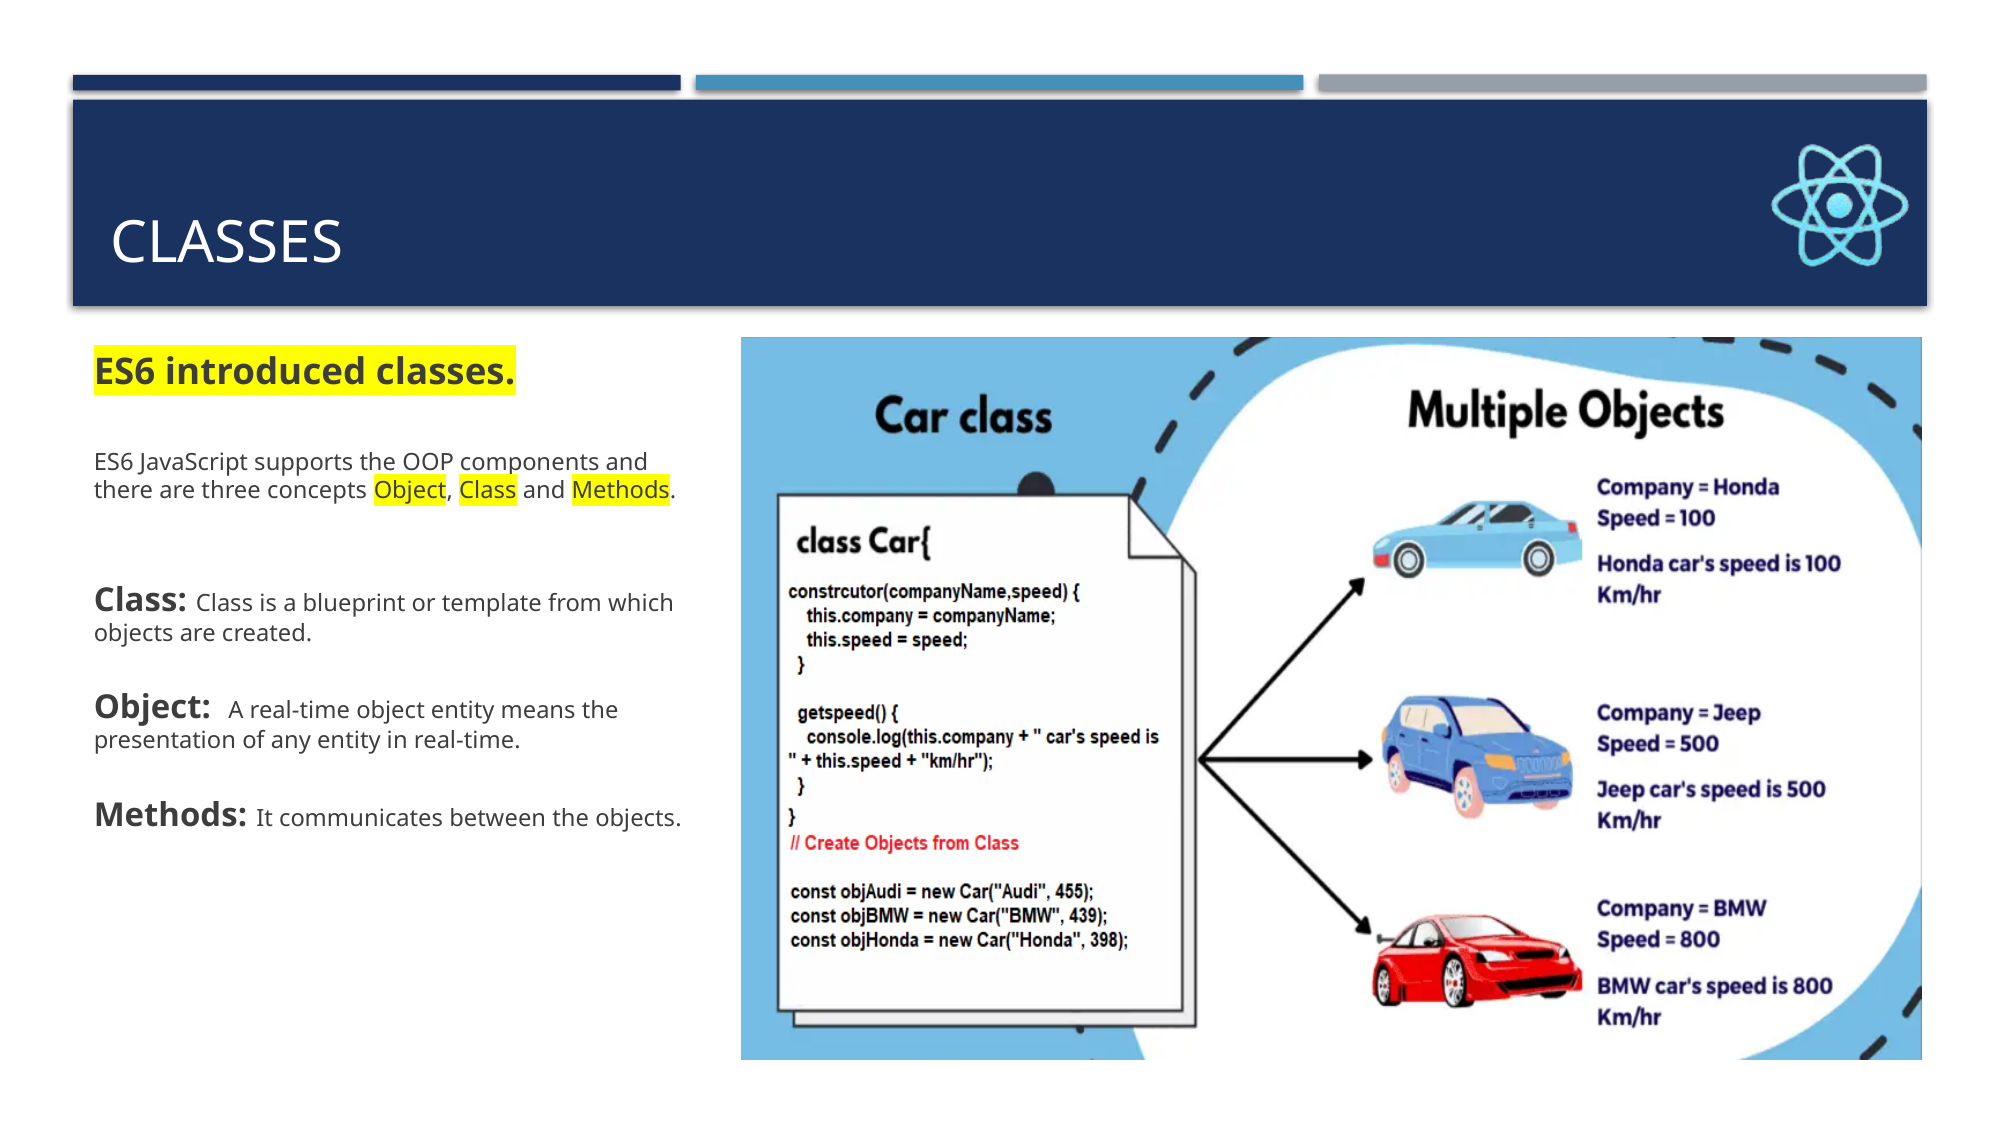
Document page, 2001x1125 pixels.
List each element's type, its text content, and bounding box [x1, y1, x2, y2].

picture [1762, 113, 1922, 283]
list ES6 introduced classes. ES6 JavaScript supports the OOP components and there are three concepts Object, Class and Methods. Class: Class is a blueprint or template from which objects are created. Object: A real-time object entity means the presentation of any entity in real-time. Methods: It communicates between the objects. [78, 337, 707, 844]
picture [740, 336, 1922, 1060]
title cLASSES [95, 119, 1756, 282]
